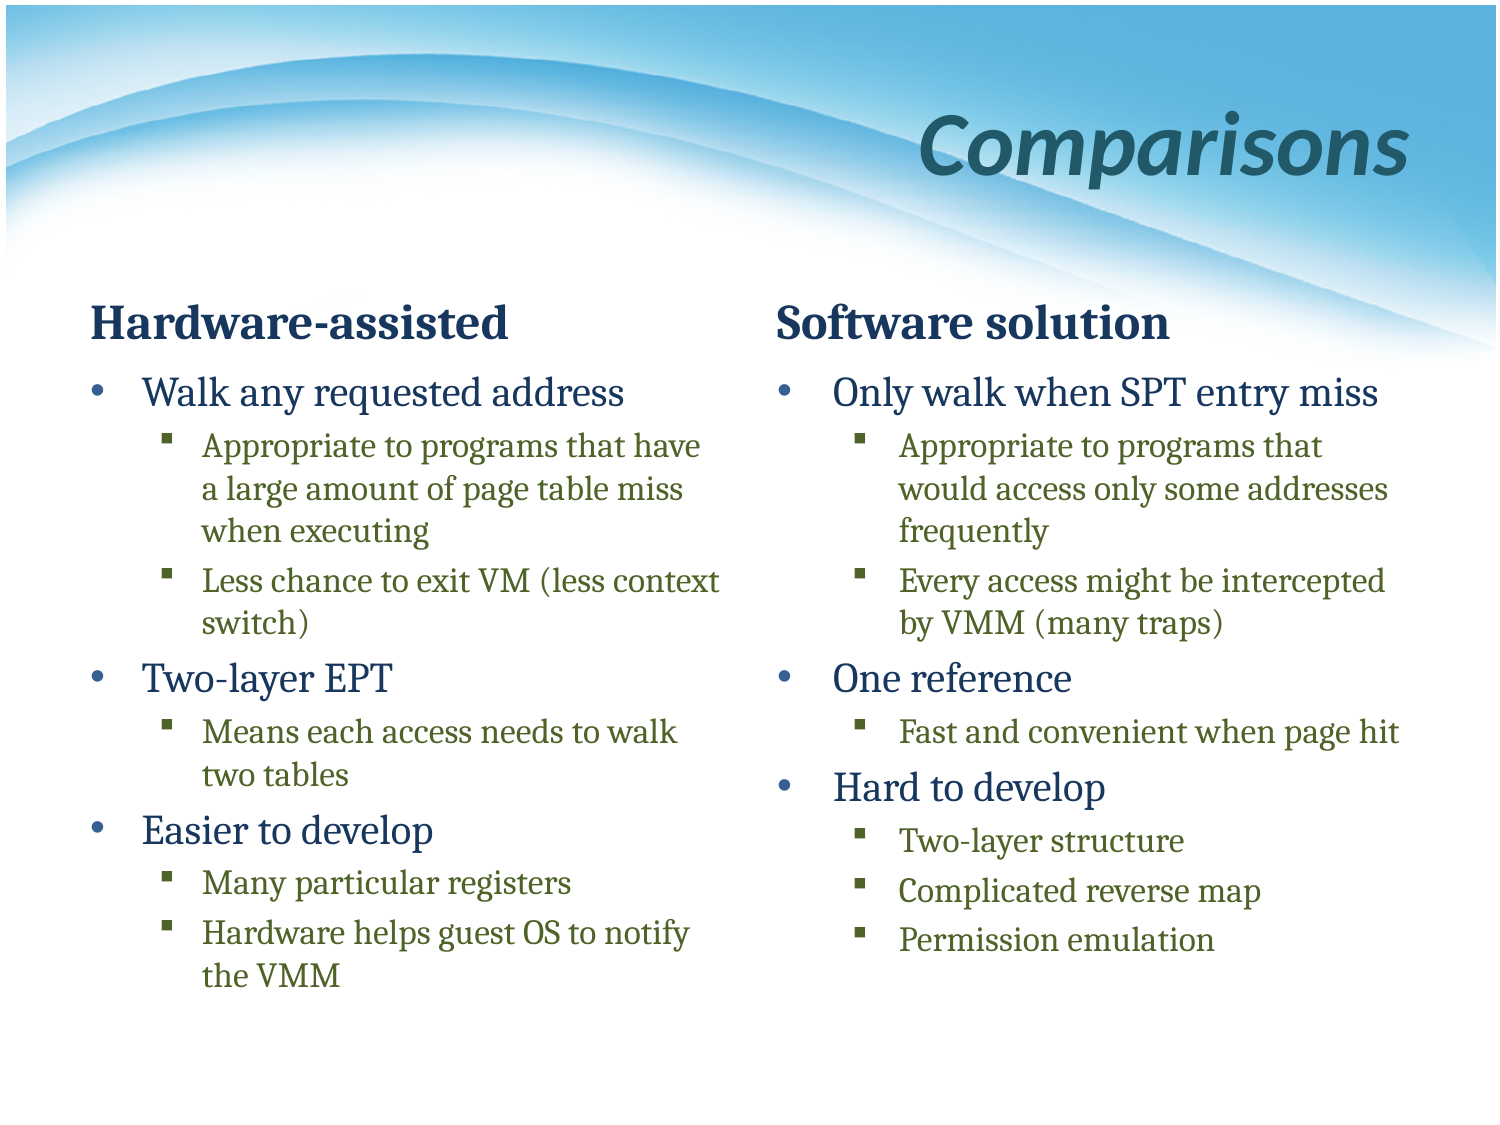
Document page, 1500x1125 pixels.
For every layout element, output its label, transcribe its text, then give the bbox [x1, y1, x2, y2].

list Software solution [761, 251, 1425, 356]
picture [0, 0, 1500, 1125]
list Walk any requested address Appropriate to programs that have a large amount of page table miss when executing Less chance to exit VM (less context switch) Two-layer EPT Means each access needs to walk two tables Easier to develop Many particular registers Hardware helps guest OS to notify the VMM [75, 356, 738, 1005]
list Only walk when SPT entry miss Appropriate to programs that would access only some addresses frequently Every access might be intercepted by VMM (many traps) One reference Fast and convenient when page hit Hard to develop Two-layer structure Complicated reverse map Permission emulation [761, 356, 1425, 1005]
title Comparisons [75, 45, 1425, 233]
list Hardware-assisted [75, 251, 738, 356]
